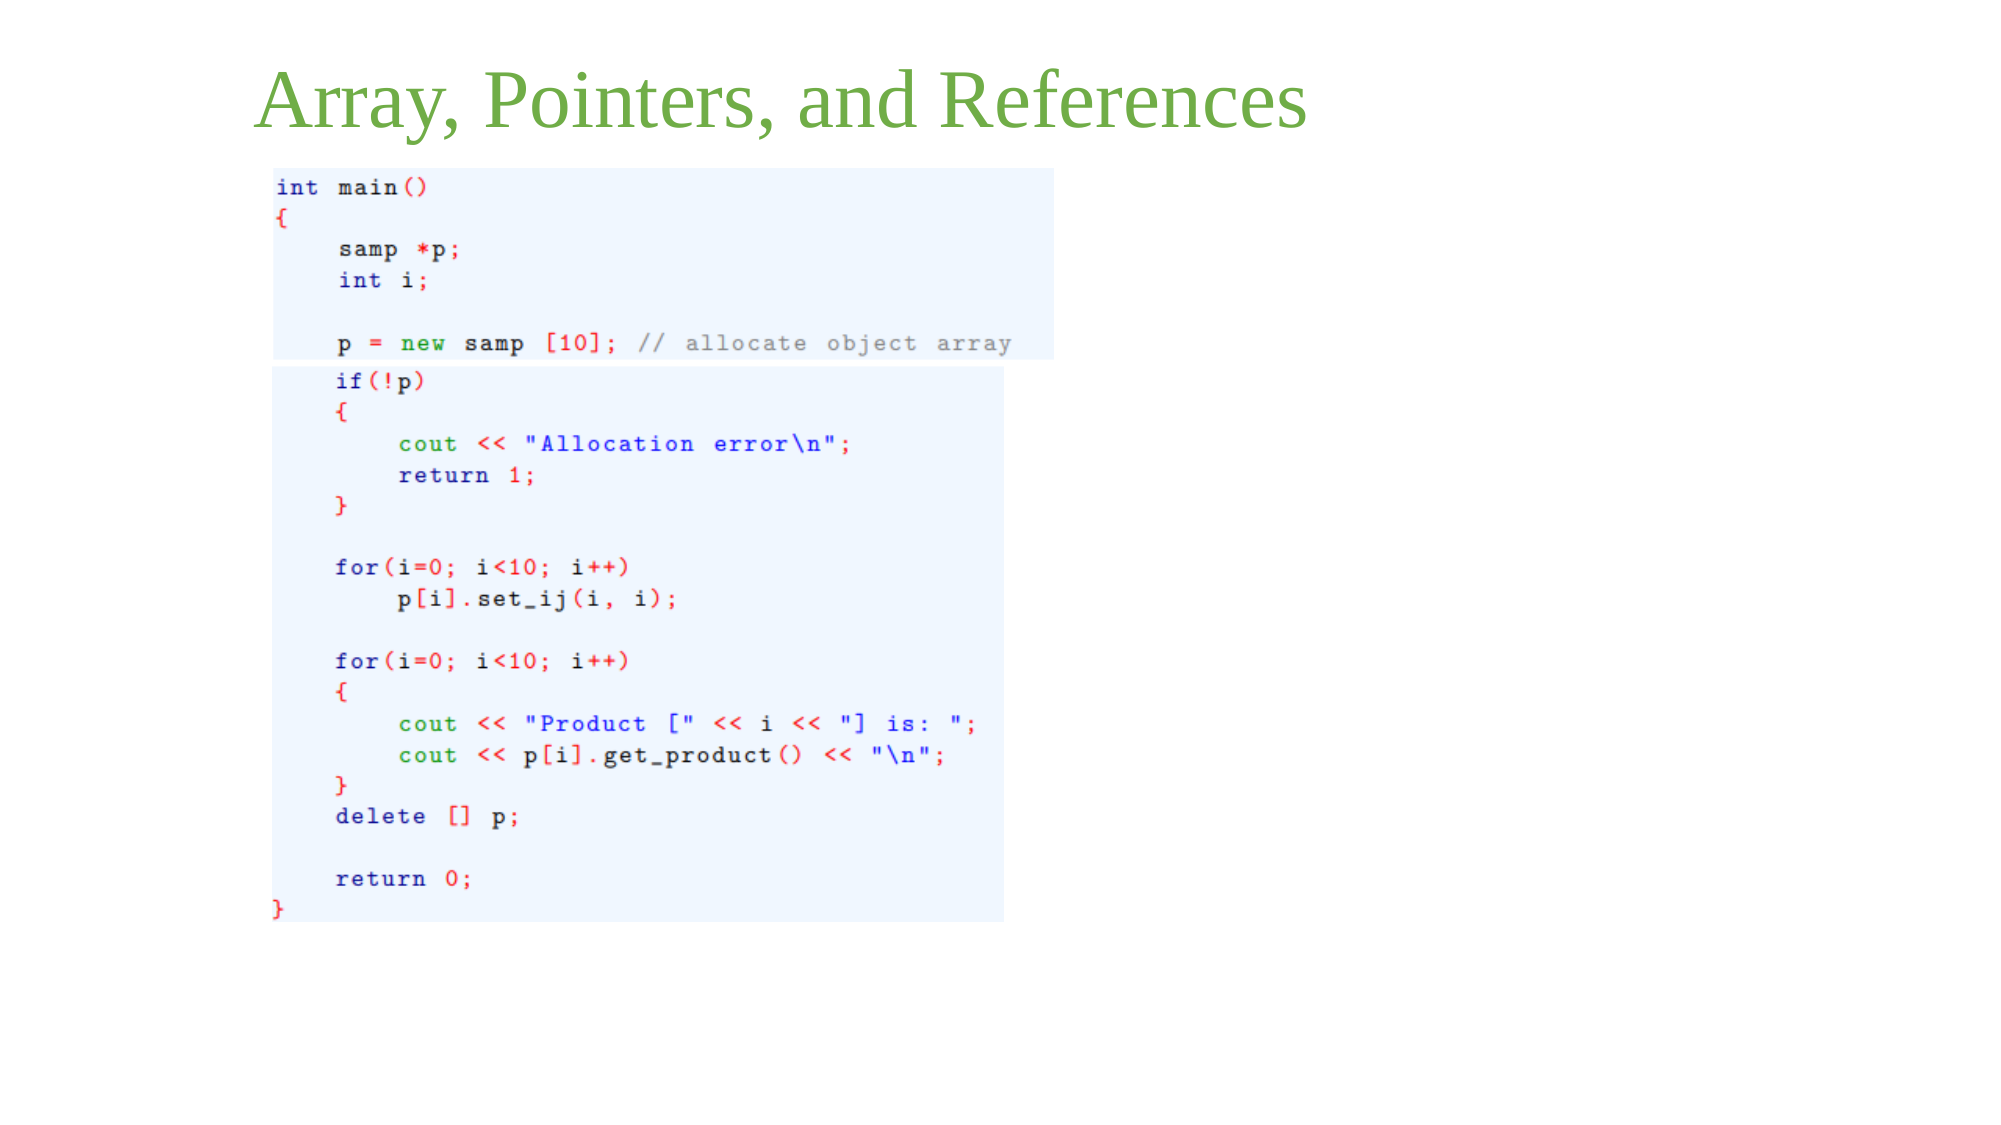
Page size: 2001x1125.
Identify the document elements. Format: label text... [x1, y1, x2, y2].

picture [272, 168, 1054, 922]
subtitle Array, Pointers, and References [238, 48, 1739, 1091]
